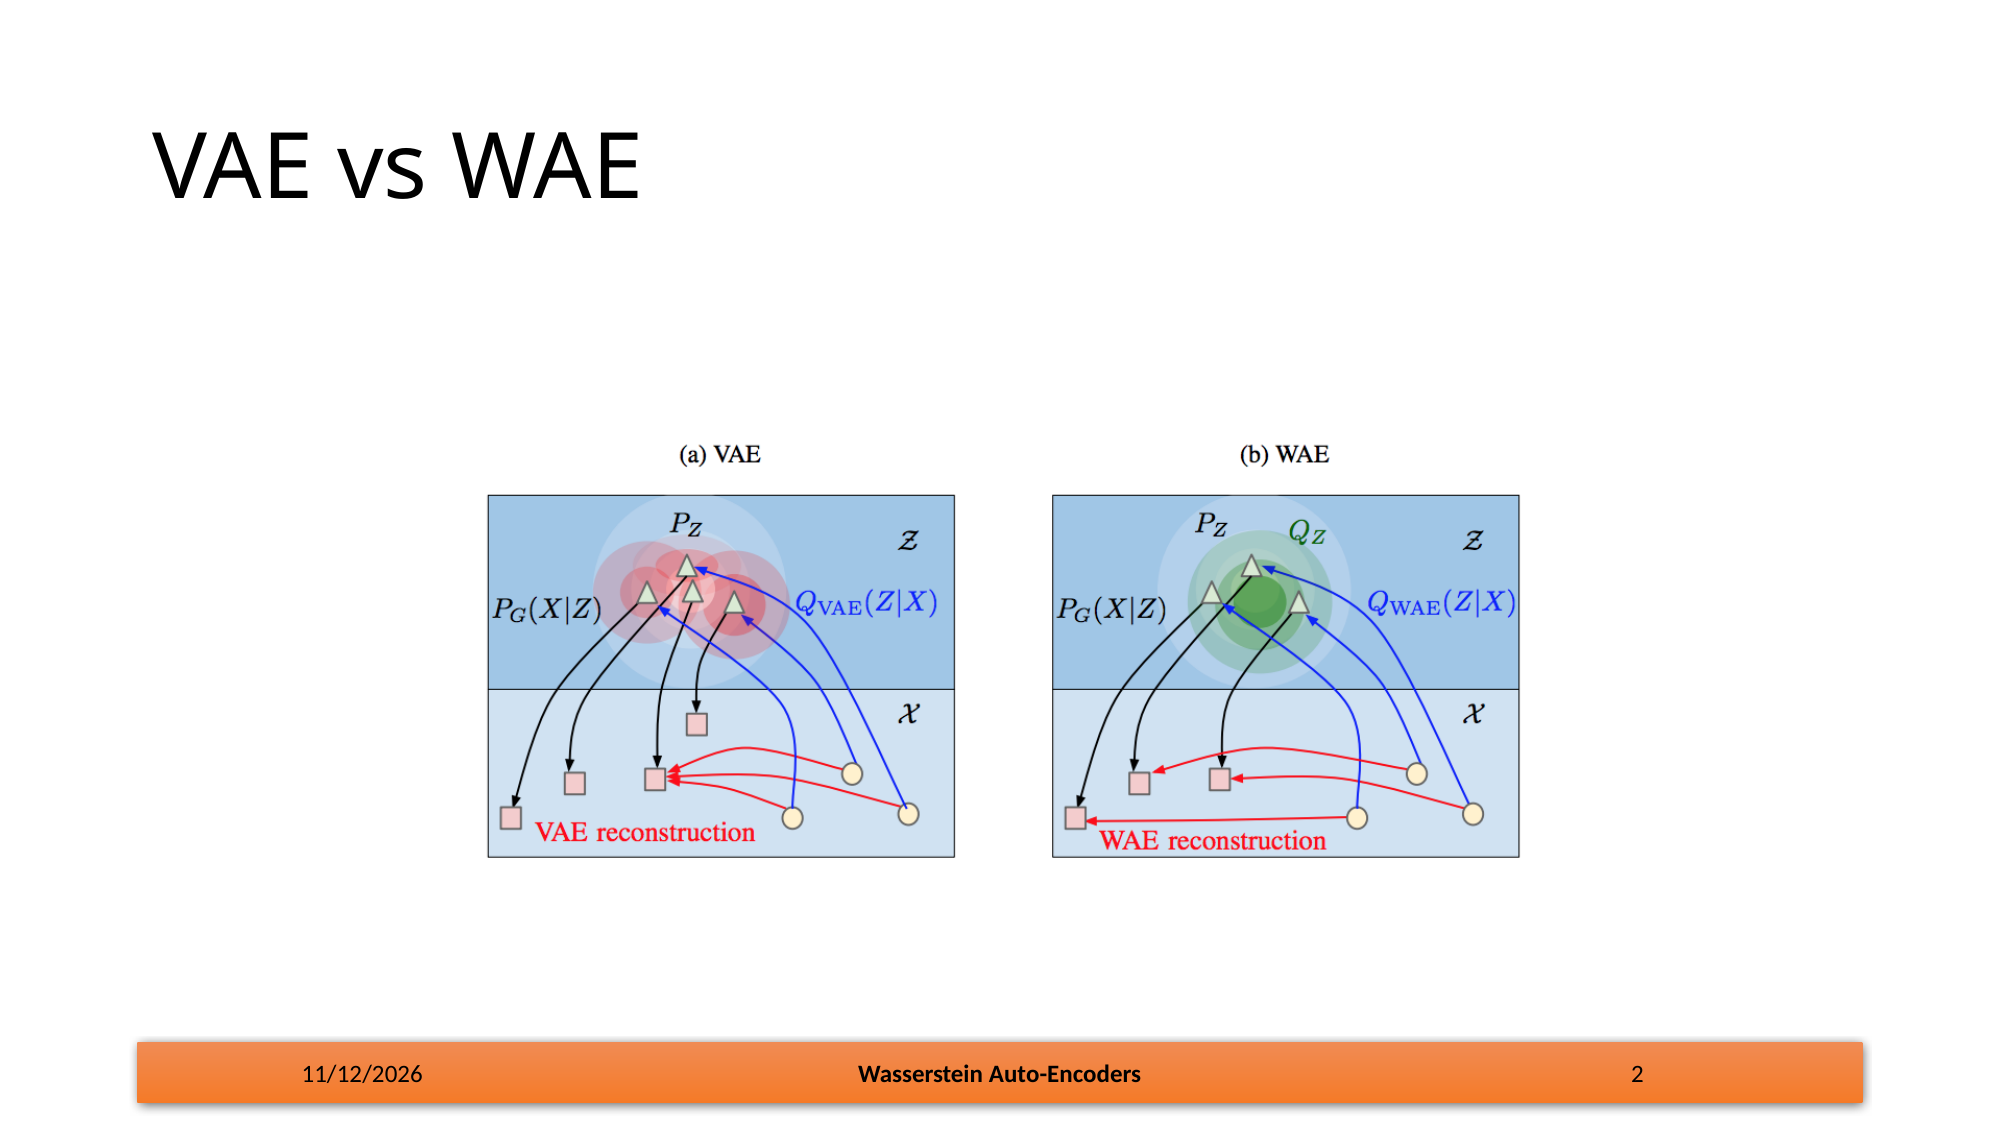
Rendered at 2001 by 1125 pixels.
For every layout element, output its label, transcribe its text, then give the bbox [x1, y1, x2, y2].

footer Wasserstein Auto-Encoders [662, 1042, 1338, 1103]
title VAE vs WAE [137, 59, 1863, 278]
slide_number 2 [1412, 1042, 1863, 1103]
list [444, 428, 1556, 885]
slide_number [137, 1042, 588, 1103]
